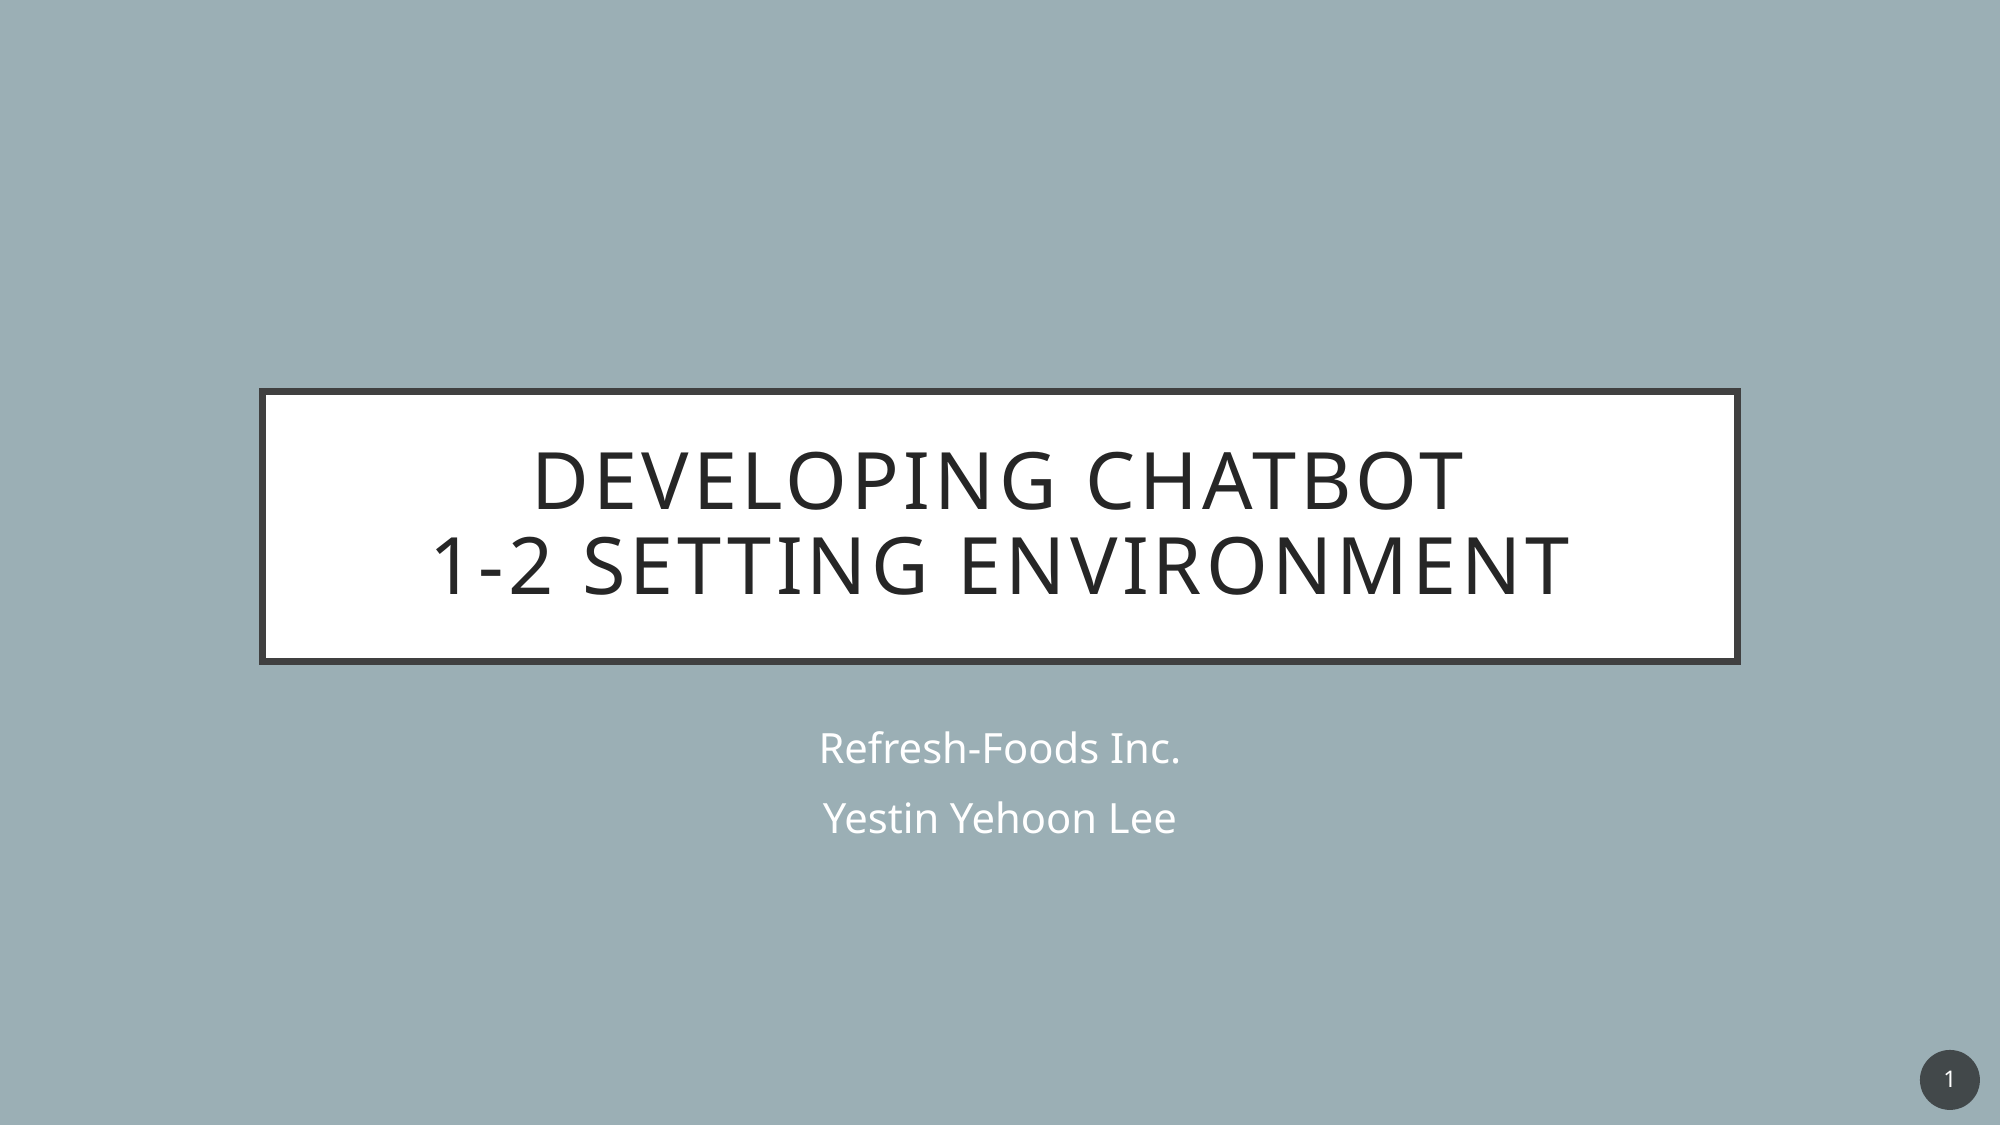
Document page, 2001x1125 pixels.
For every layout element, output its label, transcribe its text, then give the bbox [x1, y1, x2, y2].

slide_number 1 [1919, 1049, 1980, 1110]
title Developing ChatBot 1-2 Setting Environment [259, 388, 1741, 665]
subtitle Refresh-Foods Inc. Yestin Yehoon Lee [442, 713, 1558, 918]
